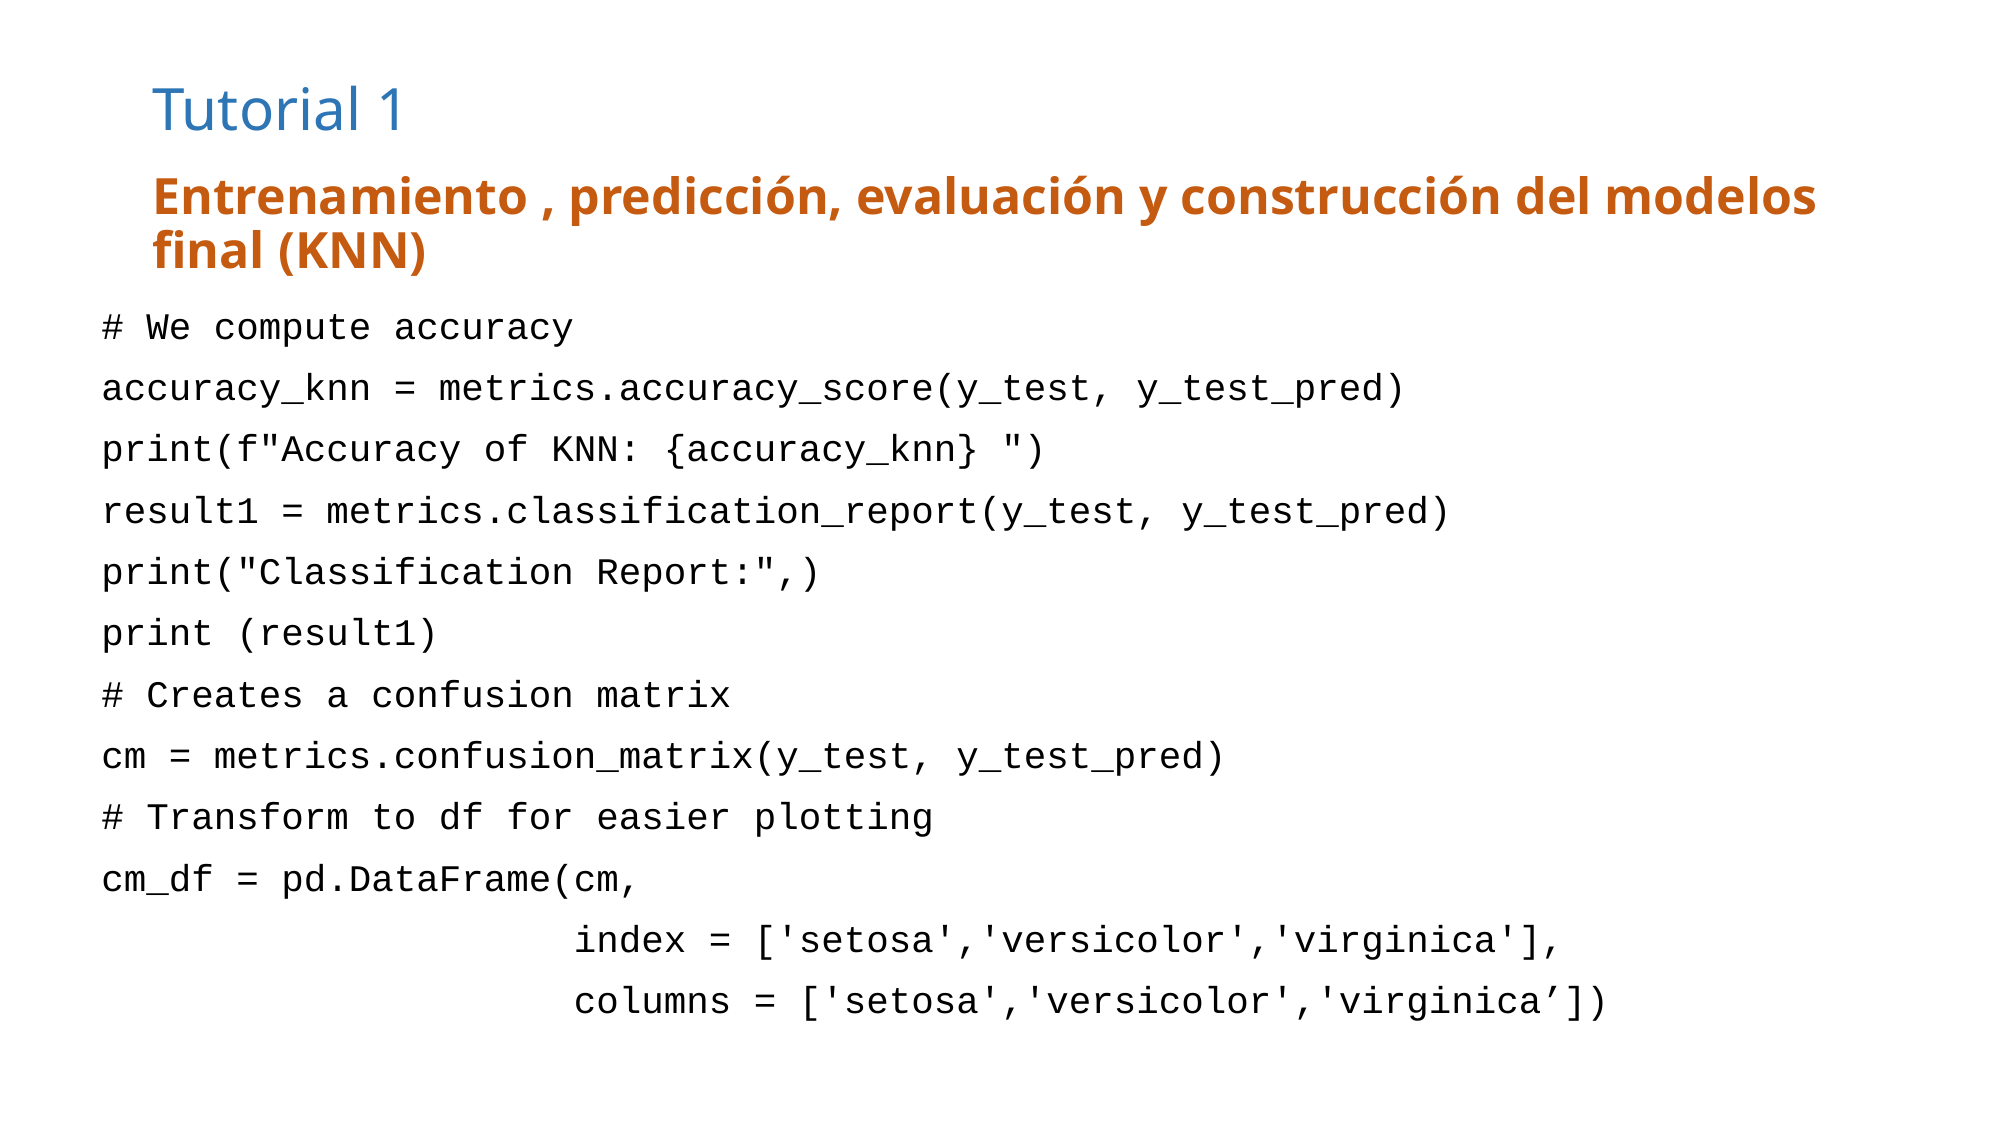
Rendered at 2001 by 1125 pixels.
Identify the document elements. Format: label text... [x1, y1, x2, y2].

list # We compute accuracy accuracy_knn = metrics.accuracy_score(y_test, y_test_pred) print(f"Accuracy of KNN: {accuracy_knn} ") result1 = metrics.classification_report(y_test, y_test_pred) print("Classification Report:",) print (result1) # Creates a confusion matrix cm = metrics.confusion_matrix(y_test, y_test_pred) # Transform to df for easier plotting cm_df = pd.DataFrame(cm, index = ['setosa','versicolor','virginica'], columns = ['setosa','versicolor','virginica’]) [86, 299, 1812, 1125]
list Entrenamiento , predicción, evaluación y construcción del modelos final (KNN) [137, 163, 1863, 300]
title Tutorial 1 [137, 59, 1863, 163]
